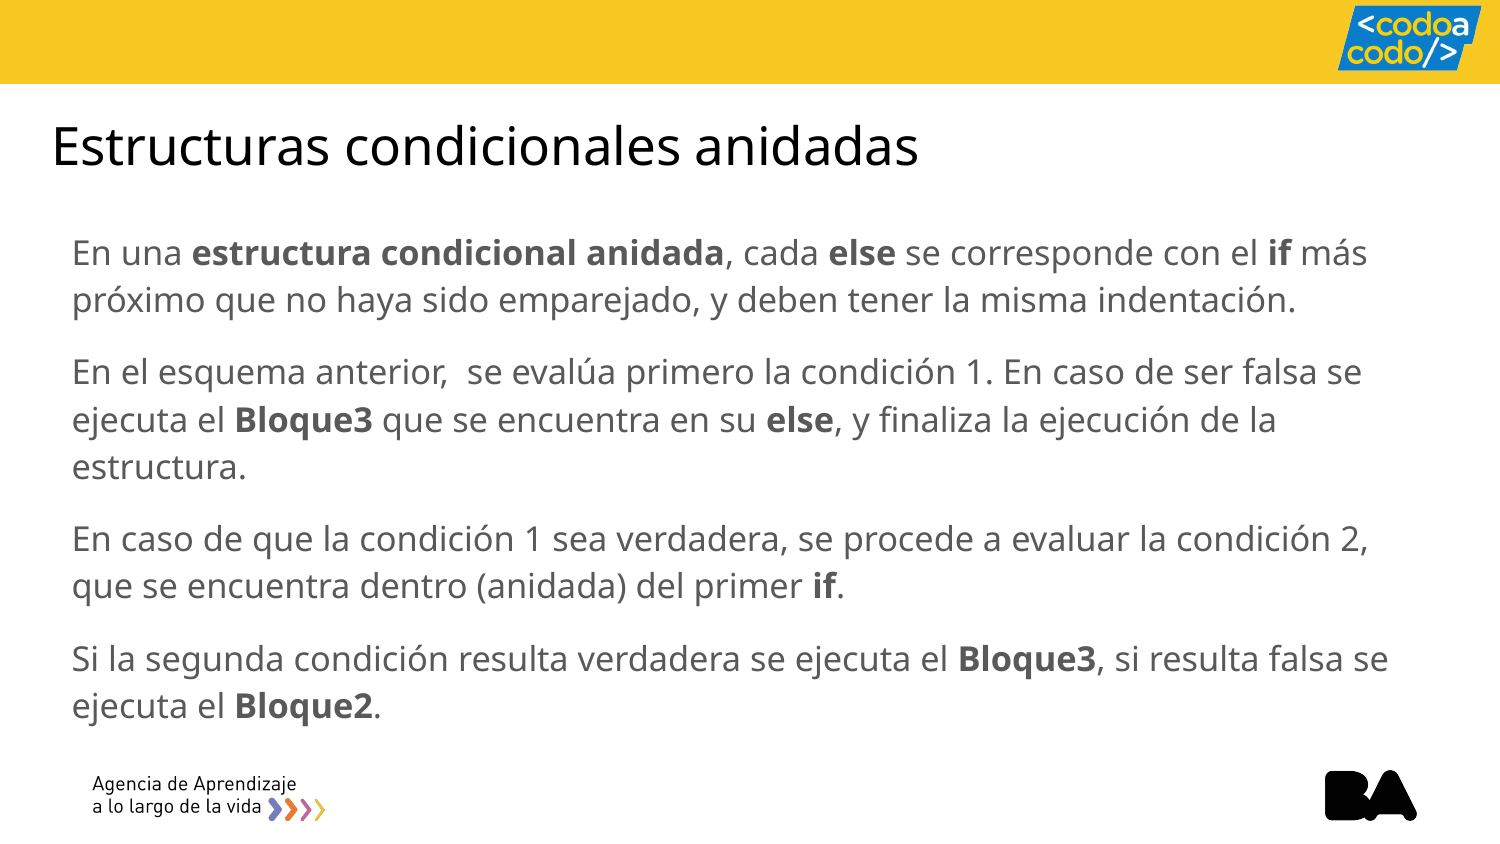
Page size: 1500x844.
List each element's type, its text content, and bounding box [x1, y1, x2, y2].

text_box En una estructura condicional anidada, cada else se corresponde con el if más próximo que no haya sido emparejado, y deben tener la misma indentación. En el esquema anterior, se evalúa primero la condición 1. En caso de ser falsa se ejecuta el Bloque3 que se encuentra en su else, y finaliza la ejecución de la estructura. En caso de que la condición 1 sea verdadera, se procede a evaluar la condición 2, que se encuentra dentro (anidada) del primer if. Si la segunda condición resulta verdadera se ejecuta el Bloque3, si resulta falsa se ejecuta el Bloque2. [71, 210, 1430, 748]
text_box Estructuras condicionales anidadas [51, 97, 1446, 192]
picture [1337, 5, 1482, 71]
picture [1325, 770, 1417, 821]
picture [70, 756, 344, 835]
